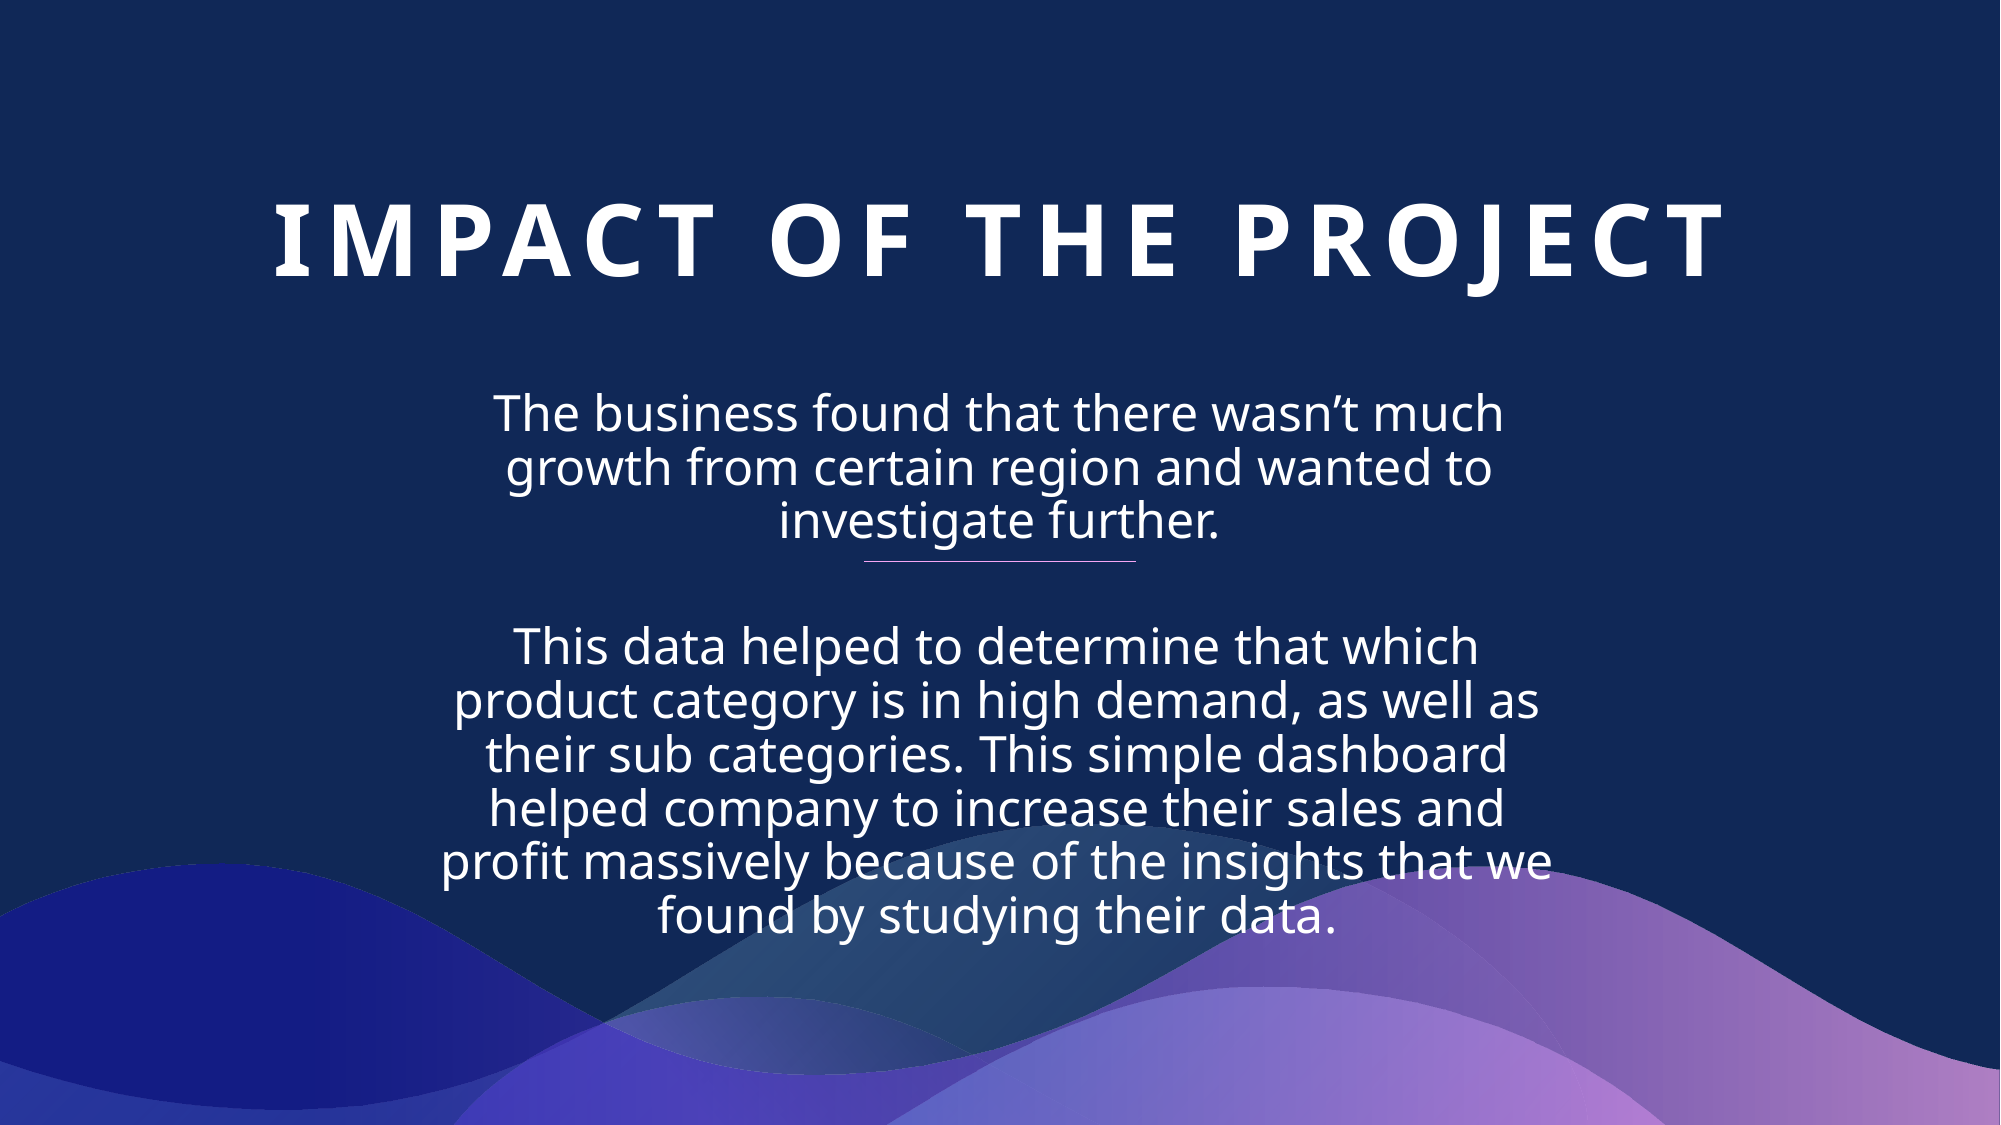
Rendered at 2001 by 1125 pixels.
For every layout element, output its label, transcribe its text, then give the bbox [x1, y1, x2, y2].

text_box This data helped to determine that which product category is in high demand, as well as their sub categories. This simple dashboard helped company to increase their sales and profit massively because of the insights that we found by studying their data. [417, 613, 1578, 847]
subtitle The business found that there wasn’t much growth from certain region and wanted to investigate further. [420, 380, 1580, 523]
title Impact of the project [249, 129, 1750, 306]
